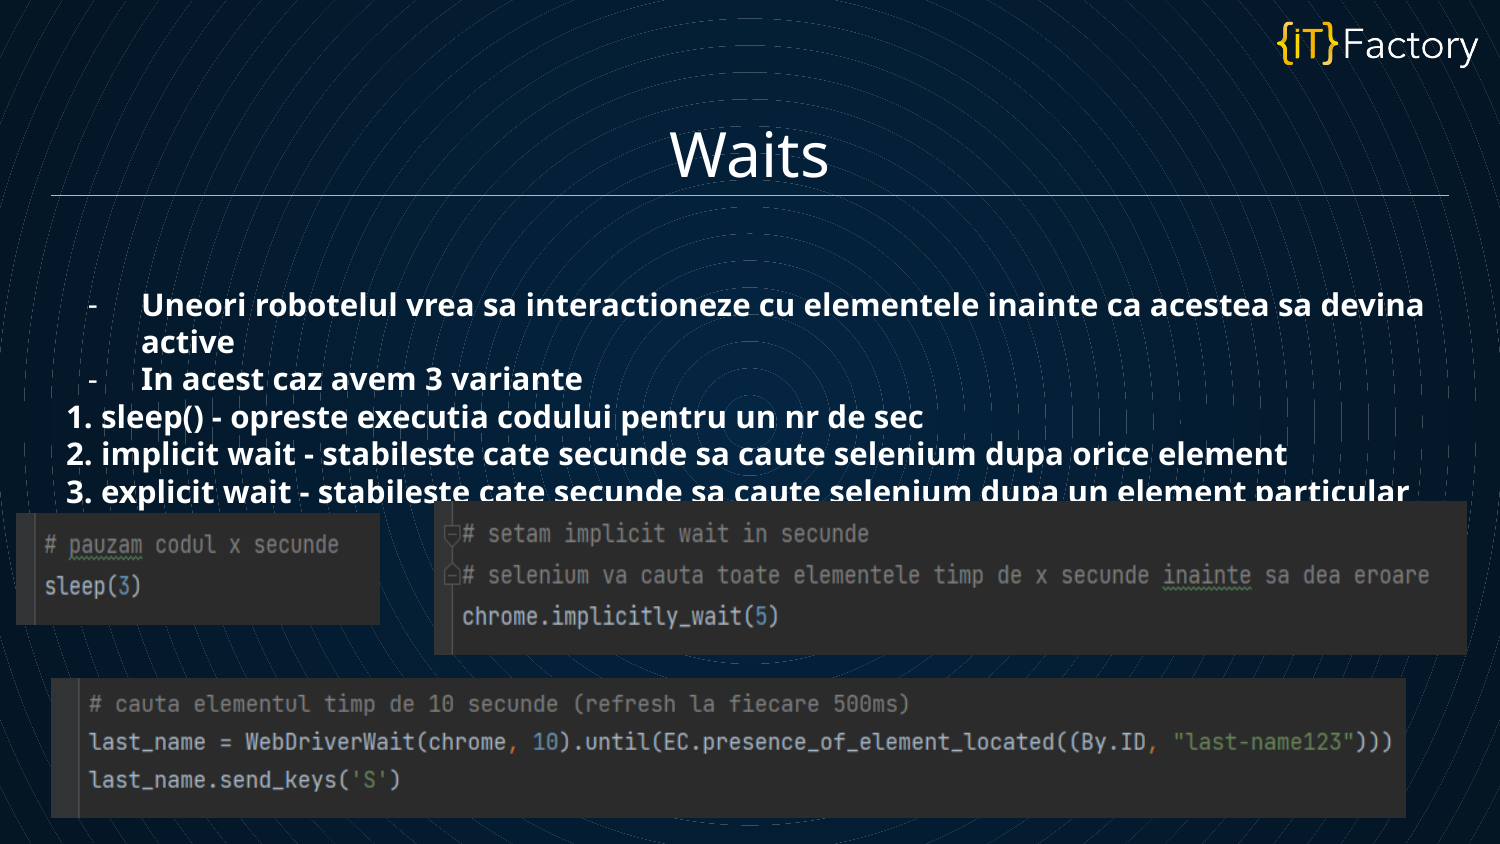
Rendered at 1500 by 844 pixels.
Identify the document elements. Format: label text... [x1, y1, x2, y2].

picture [50, 677, 1406, 819]
picture [434, 501, 1468, 655]
title Waits [51, 202, 1449, 206]
picture [15, 513, 380, 625]
picture [1277, 16, 1479, 73]
title Waits [51, 105, 1449, 195]
text_box Uneori robotelul vrea sa interactioneze cu elementele inainte ca acestea sa devina active In acest caz avem 3 variante 1. sleep() - opreste executia codului pentru un nr de sec 2. implicit wait - stabileste cate secunde sa caute selenium dupa orice element 3. explicit wait - stabileste cate secunde sa caute selenium dupa un element particular [51, 232, 1449, 749]
